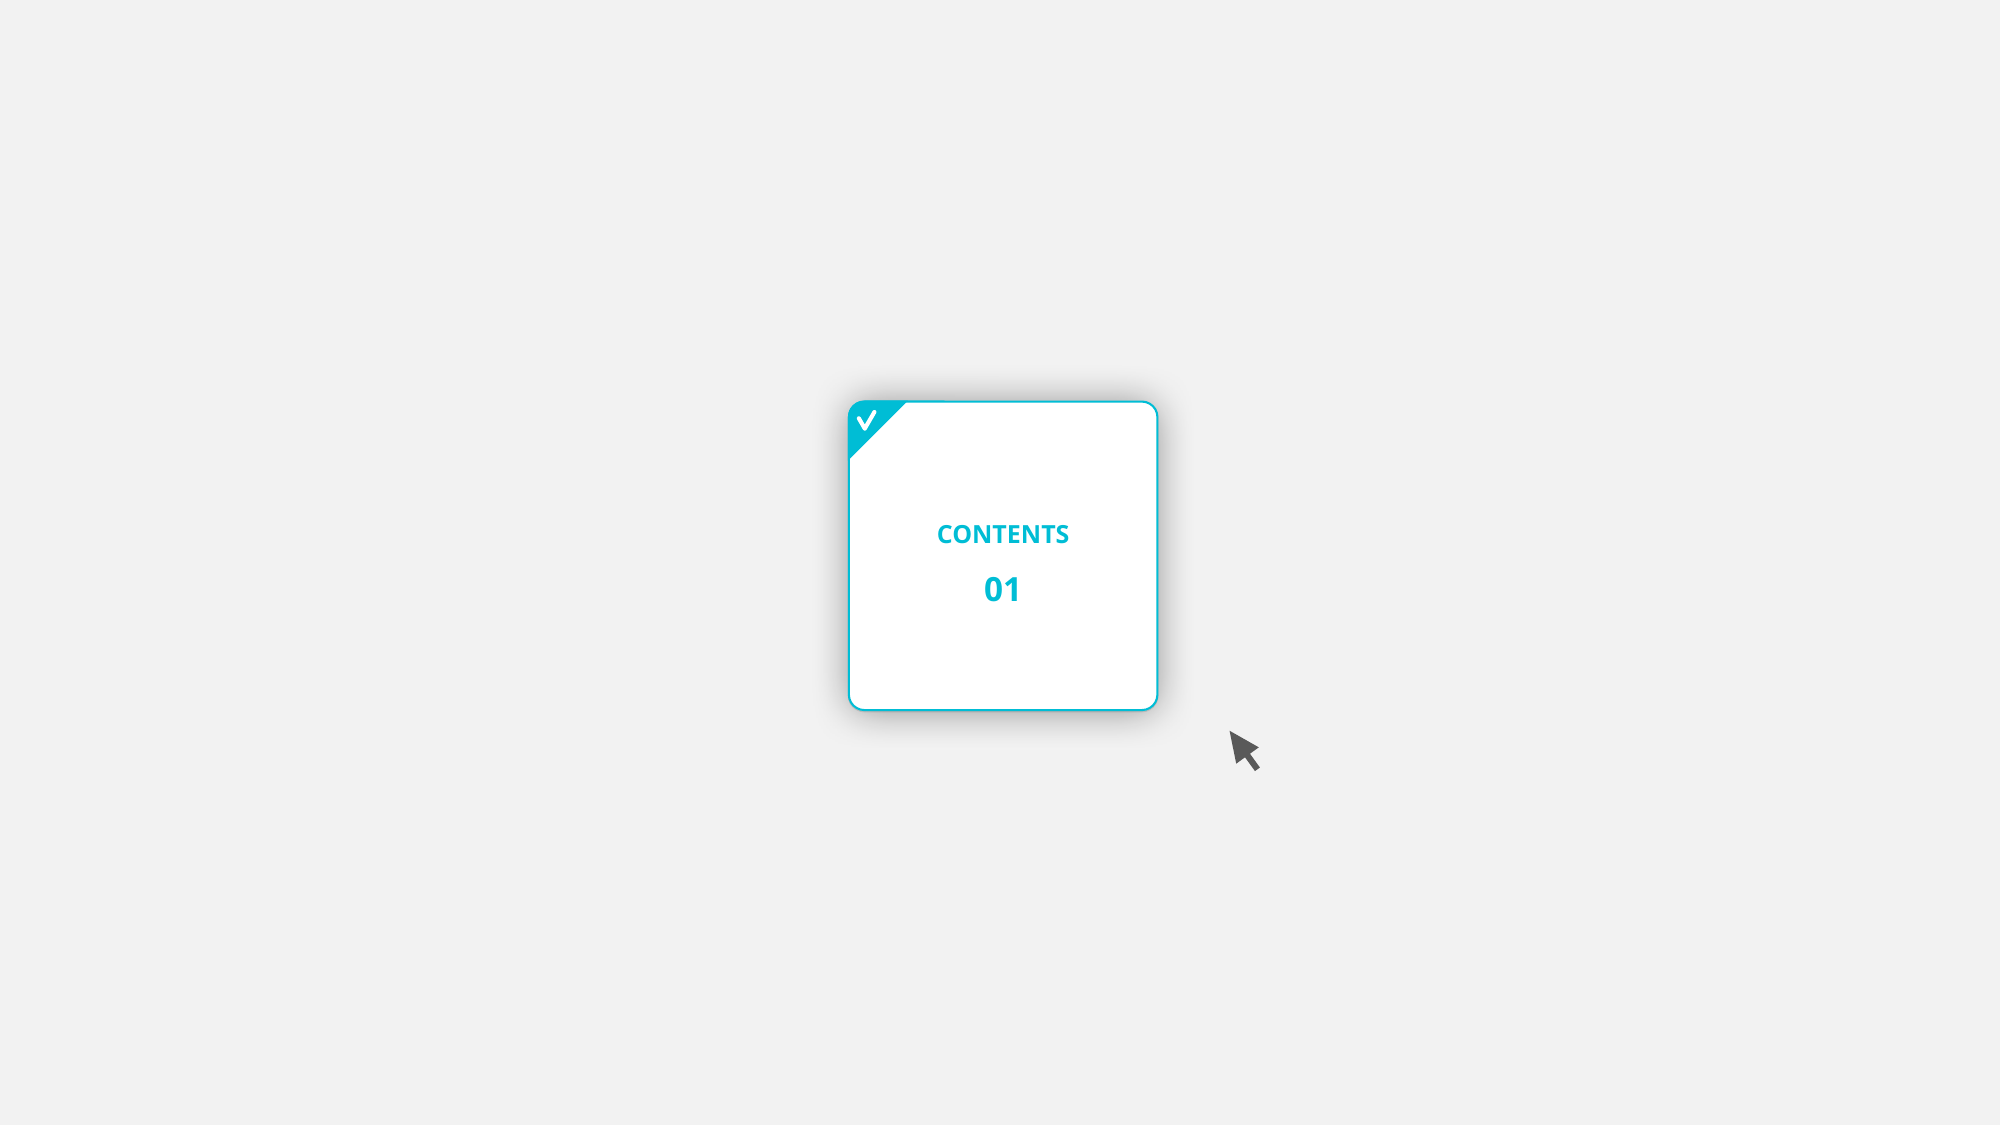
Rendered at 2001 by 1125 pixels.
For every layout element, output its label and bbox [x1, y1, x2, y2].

text_box [1228, 728, 1262, 773]
text_box [848, 401, 1158, 711]
